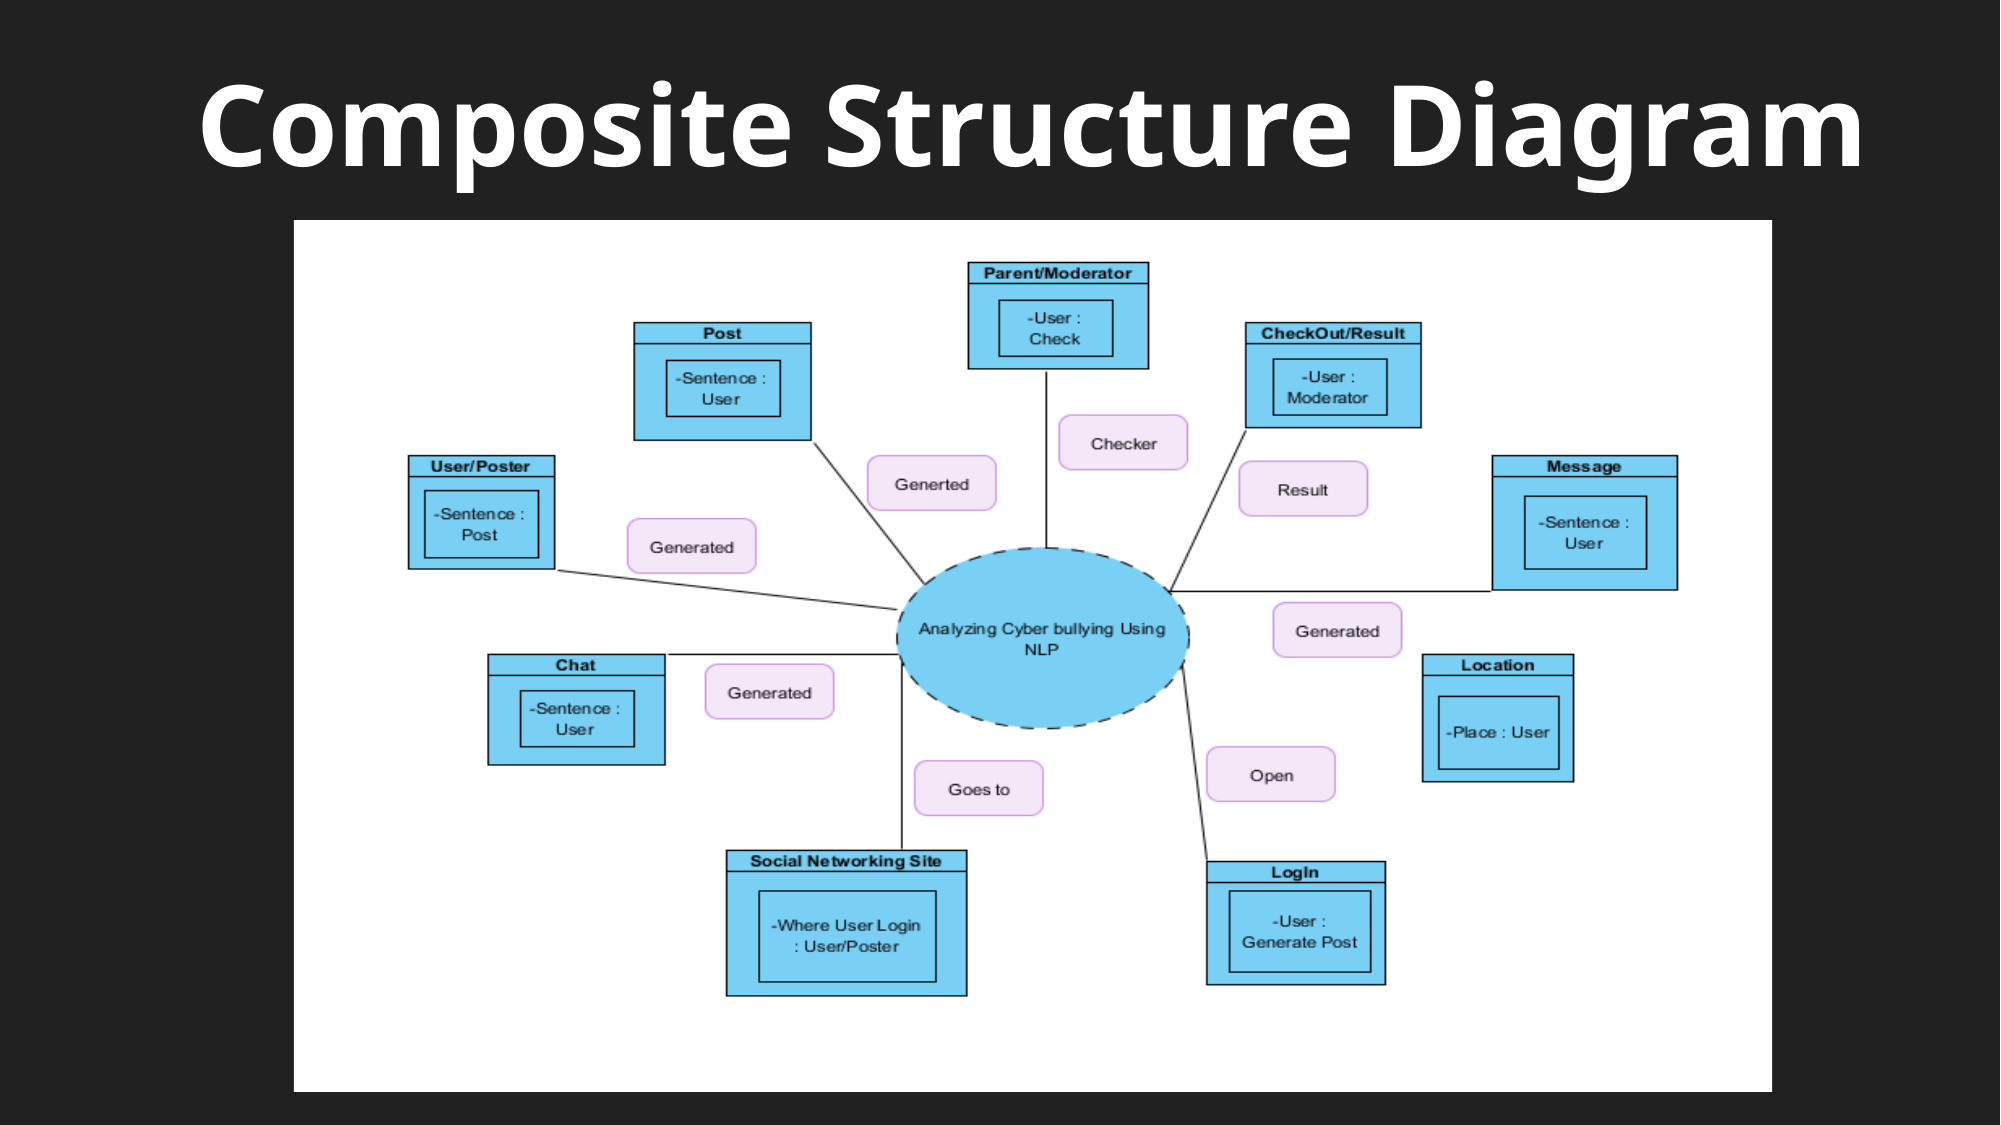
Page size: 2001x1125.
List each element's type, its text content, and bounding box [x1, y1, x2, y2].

picture [293, 220, 1773, 1093]
text_box Composite Structure Diagram [181, 46, 1884, 197]
